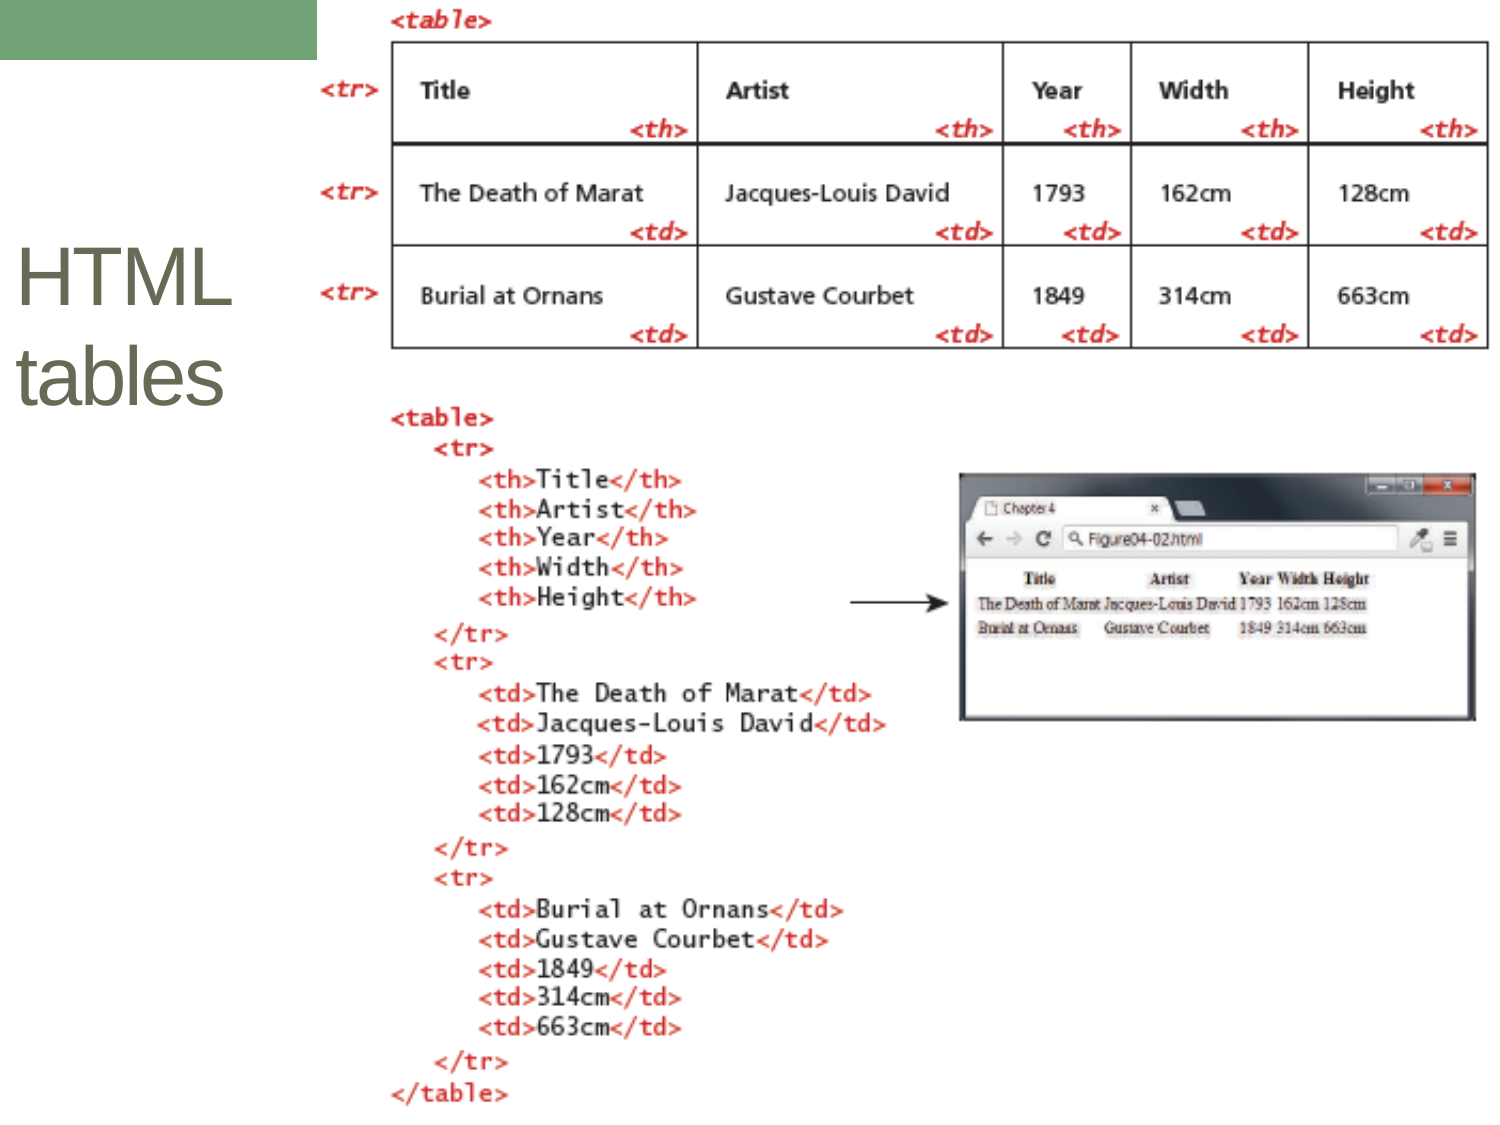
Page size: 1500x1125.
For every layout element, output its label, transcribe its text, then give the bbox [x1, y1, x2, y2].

title HTML tables [0, 87, 315, 558]
picture [316, 0, 1500, 1115]
